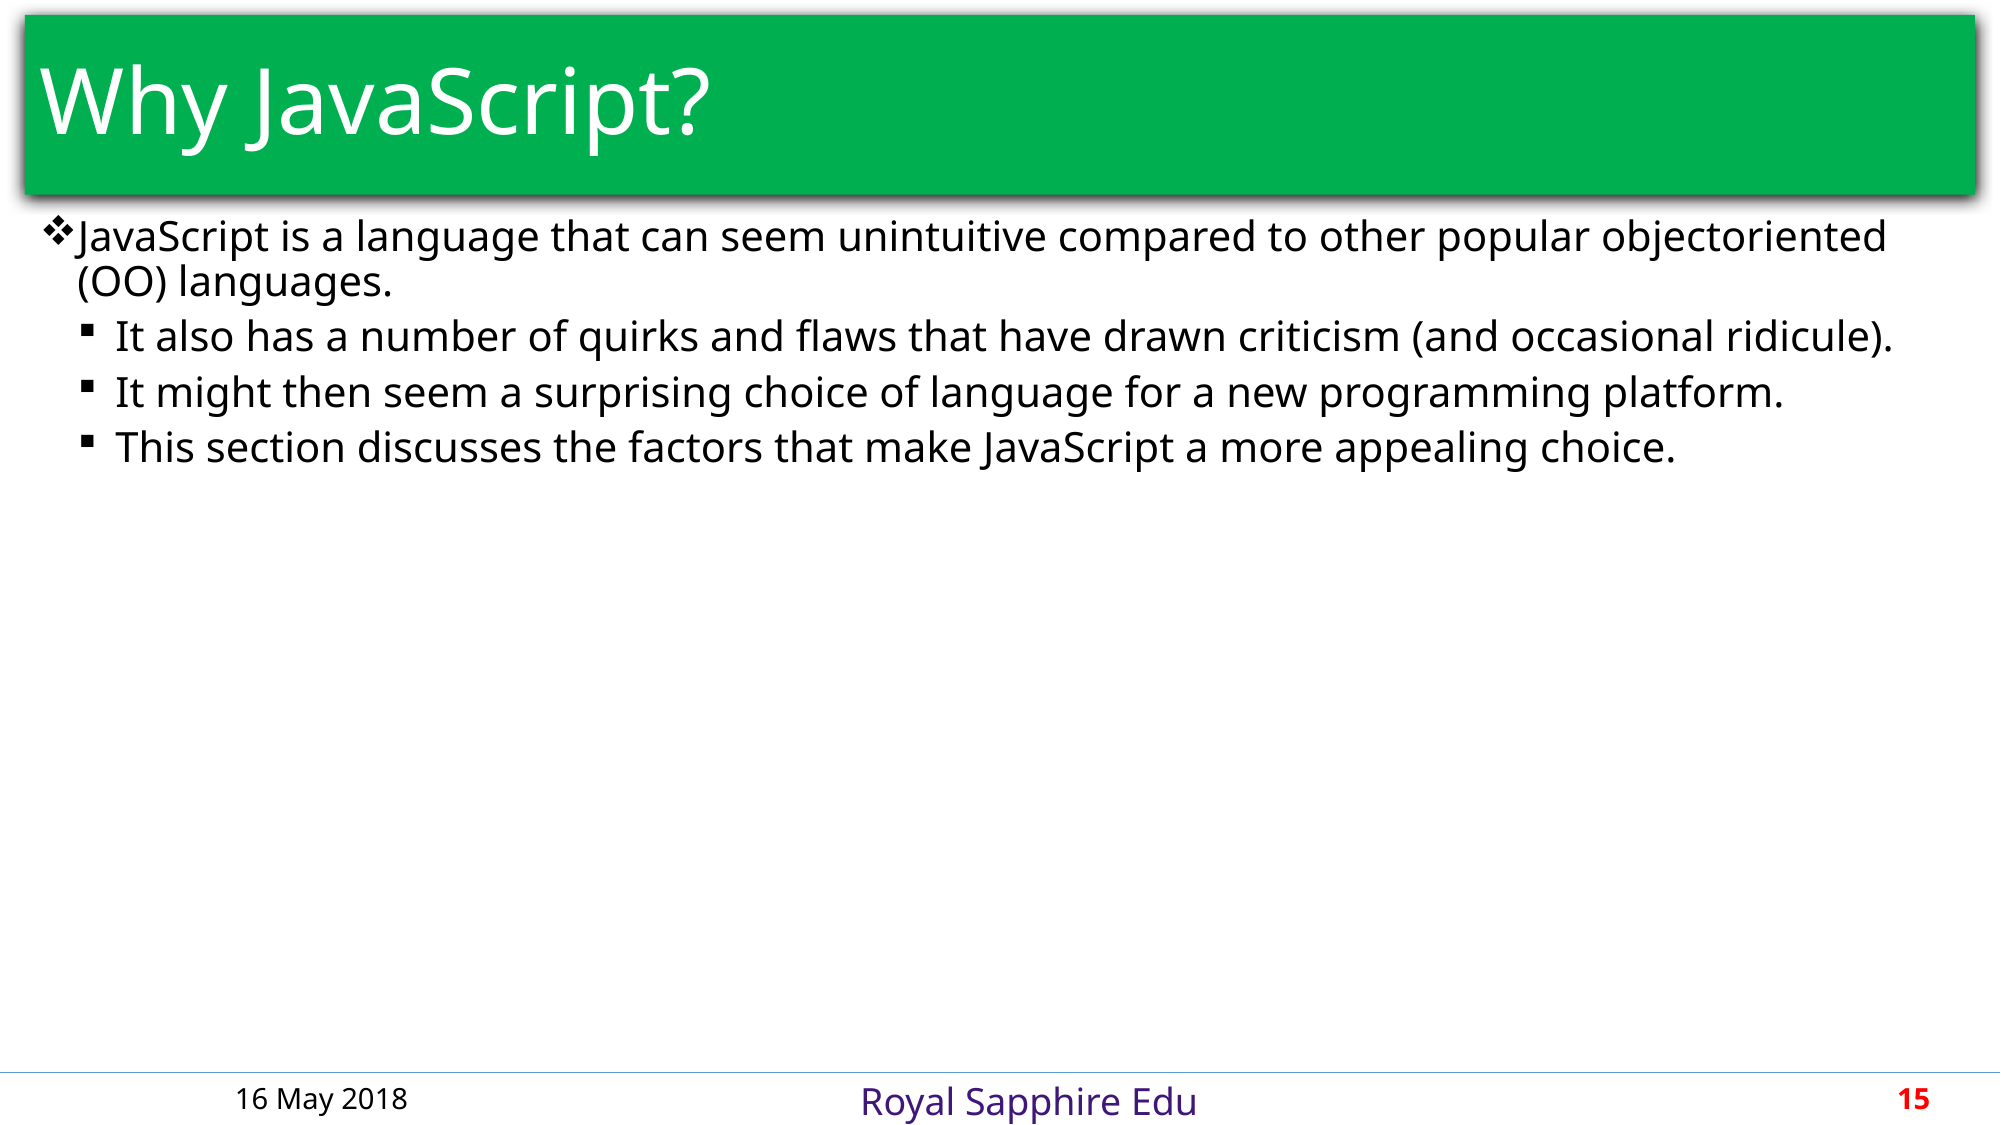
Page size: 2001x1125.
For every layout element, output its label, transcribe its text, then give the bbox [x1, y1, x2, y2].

title Why JavaScript? [24, 14, 1975, 195]
list JavaScript is a language that can seem unintuitive compared to other popular objectoriented (OO) languages. It also has a number of quirks and flaws that have drawn criticism (and occasional ridicule). It might then seem a surprising choice of language for a new programming platform. This section discusses the factors that make JavaScript a more appealing choice. [24, 208, 1975, 1063]
slide_number 15 [1495, 1072, 1946, 1115]
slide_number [220, 1072, 671, 1115]
